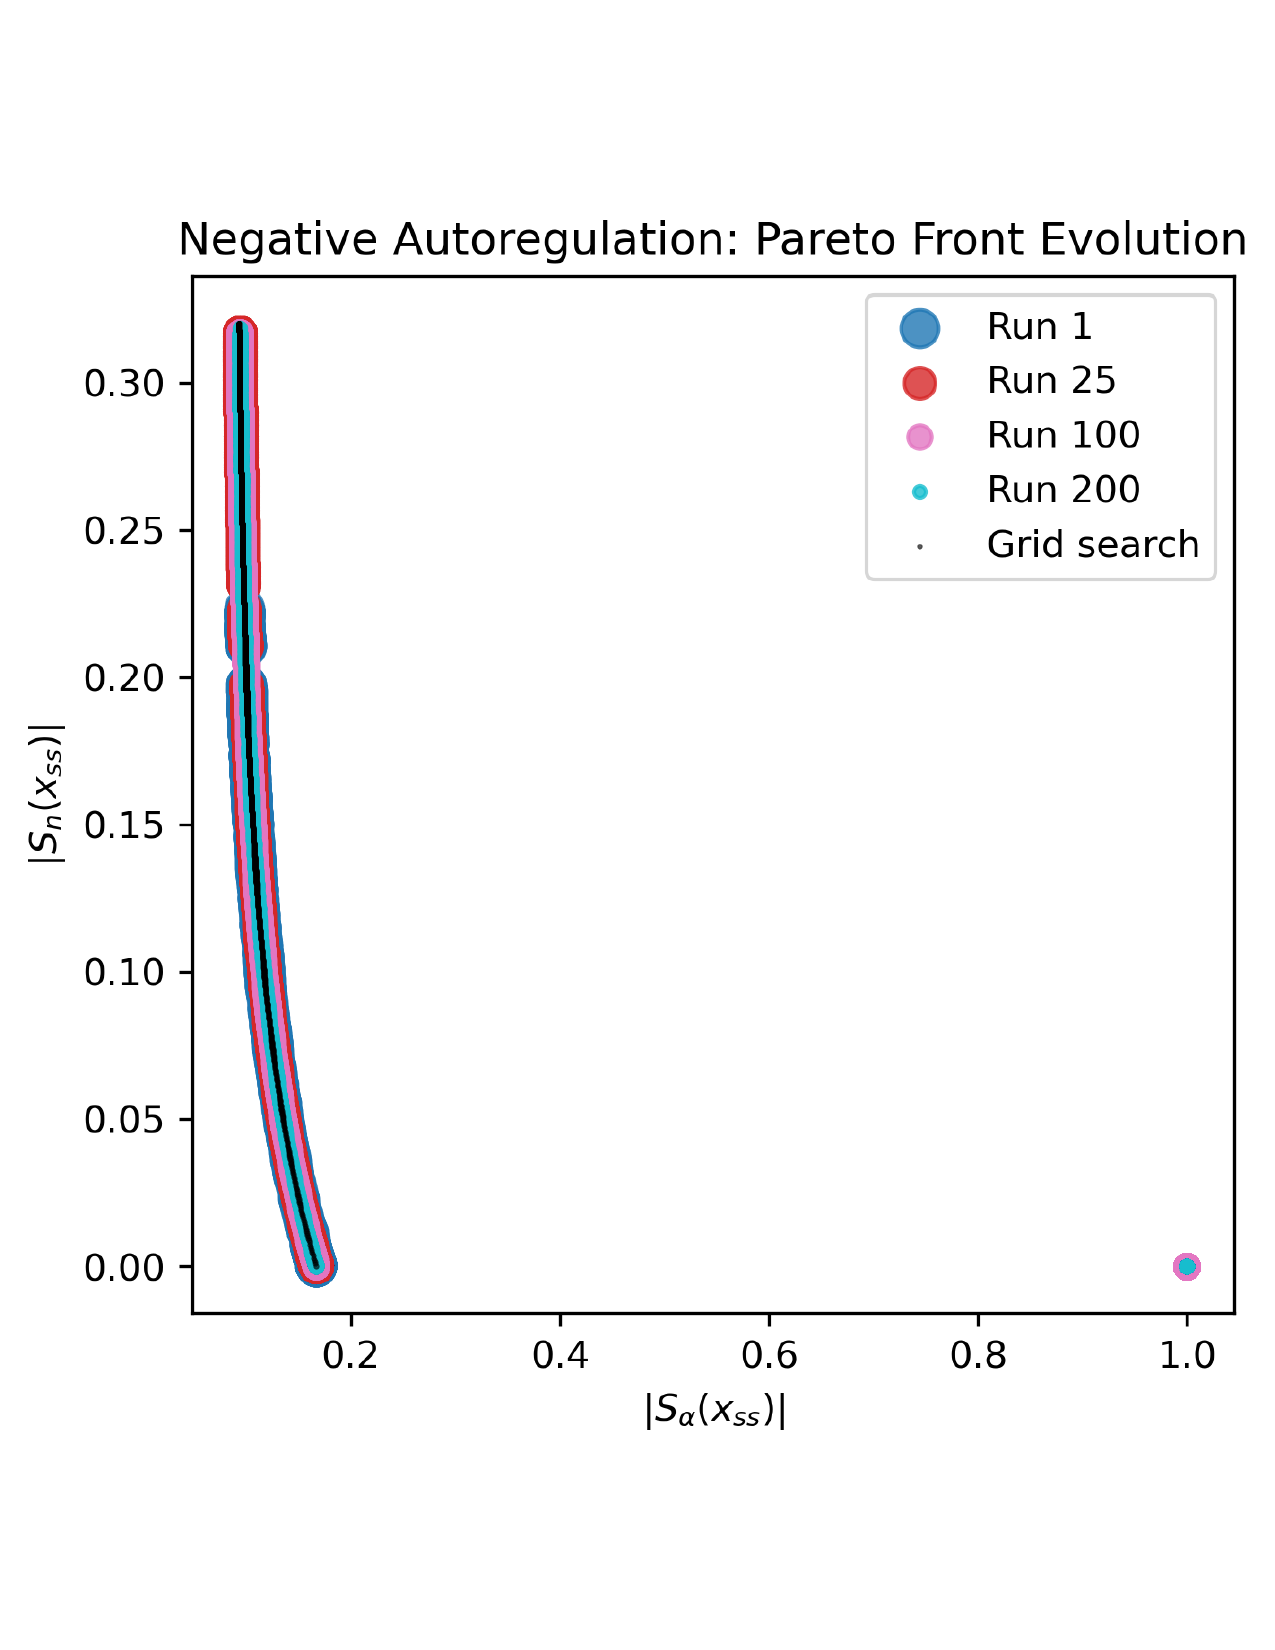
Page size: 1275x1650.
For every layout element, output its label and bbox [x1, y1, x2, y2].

picture [0, 193, 1275, 1457]
